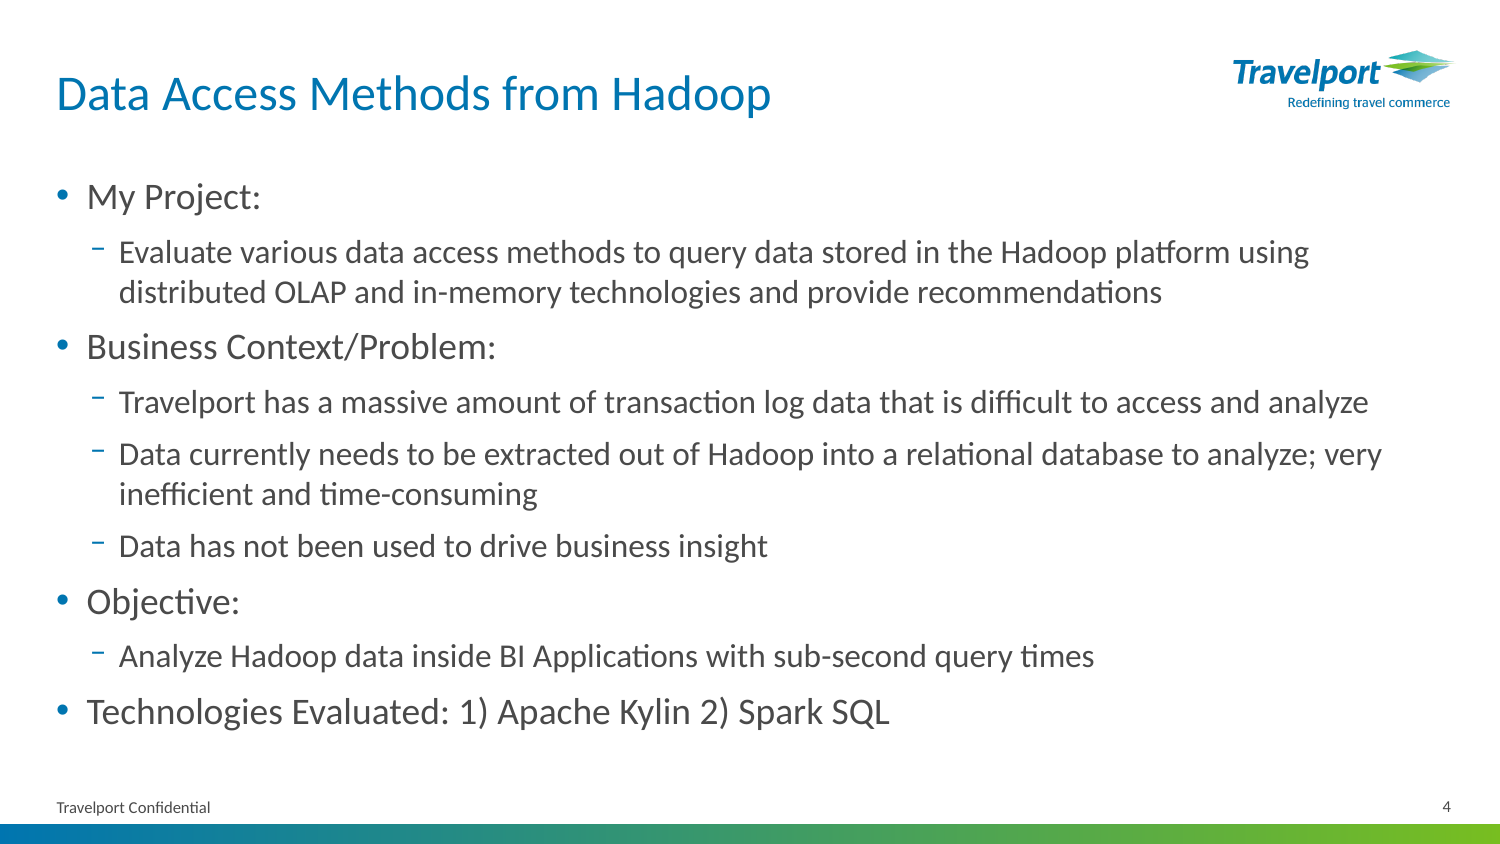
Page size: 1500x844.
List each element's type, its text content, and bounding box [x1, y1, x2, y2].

footer Travelport Confidential [41, 786, 748, 824]
title Data Access Methods from Hadoop [41, 3, 1117, 128]
slide_number 4 [1380, 788, 1466, 826]
picture [1230, 48, 1460, 114]
list My Project: Evaluate various data access methods to query data stored in the Hadoop platform using distributed OLAP and in-memory technologies and provide recommendations Business Context/Problem: Travelport has a massive amount of transaction log data that is difficult to access and analyze Data currently needs to be extracted out of Hadoop into a relational database to analyze; very inefficient and time-consuming Data has not been used to drive business insight Objective: Analyze Hadoop data inside BI Applications with sub-second query times Technologies Evaluated: 1) Apache Kylin 2) Spark SQL [41, 165, 1460, 765]
